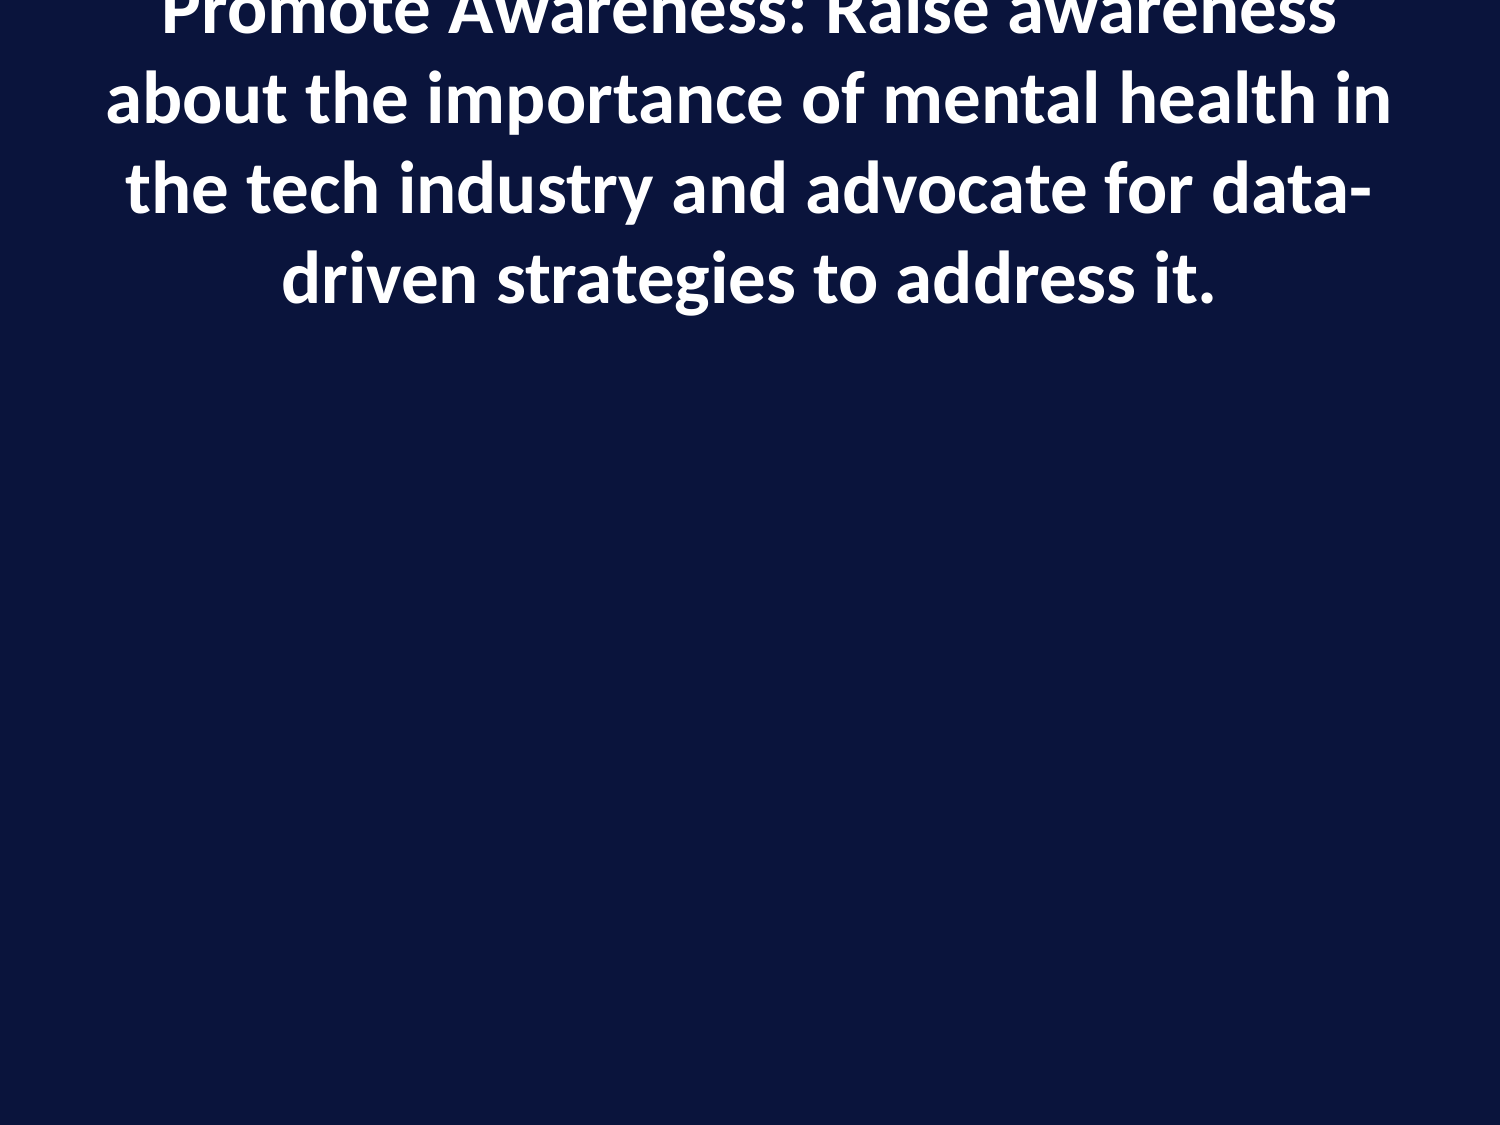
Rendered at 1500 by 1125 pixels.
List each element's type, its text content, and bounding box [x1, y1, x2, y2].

title Promote Awareness: Raise awareness about the importance of mental health in the tech industry and advocate for data-driven strategies to address it. [75, 45, 1425, 233]
